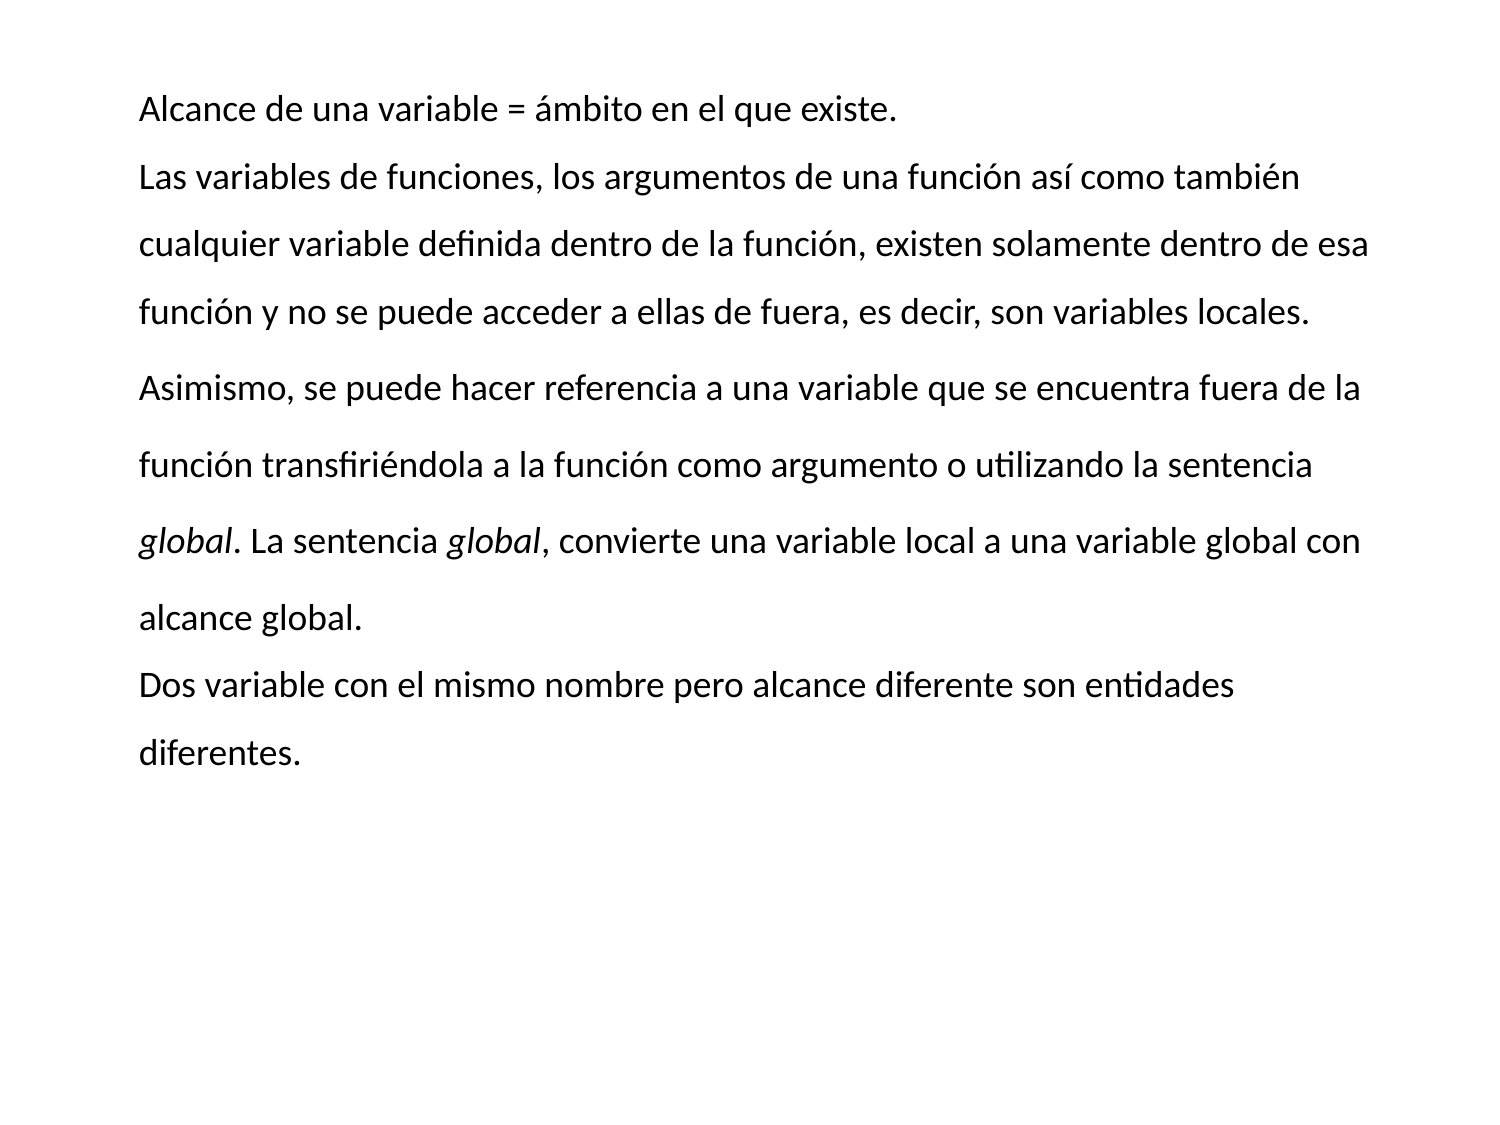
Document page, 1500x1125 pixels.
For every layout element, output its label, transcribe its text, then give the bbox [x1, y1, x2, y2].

text_box Alcance de una variable = ámbito en el que existe. Las variables de funciones, los argumentos de una función así como también cualquier variable definida dentro de la función, existen solamente dentro de esa función y no se puede acceder a ellas de fuera, es decir, son variables locales. Asimismo, se puede hacer referencia a una variable que se encuentra fuera de la función transfiriéndola a la función como argumento o utilizando la sentencia global. La sentencia global, convierte una variable local a una variable global con alcance global. Dos variable con el mismo nombre pero alcance diferente son entidades diferentes. [123, 54, 1388, 781]
